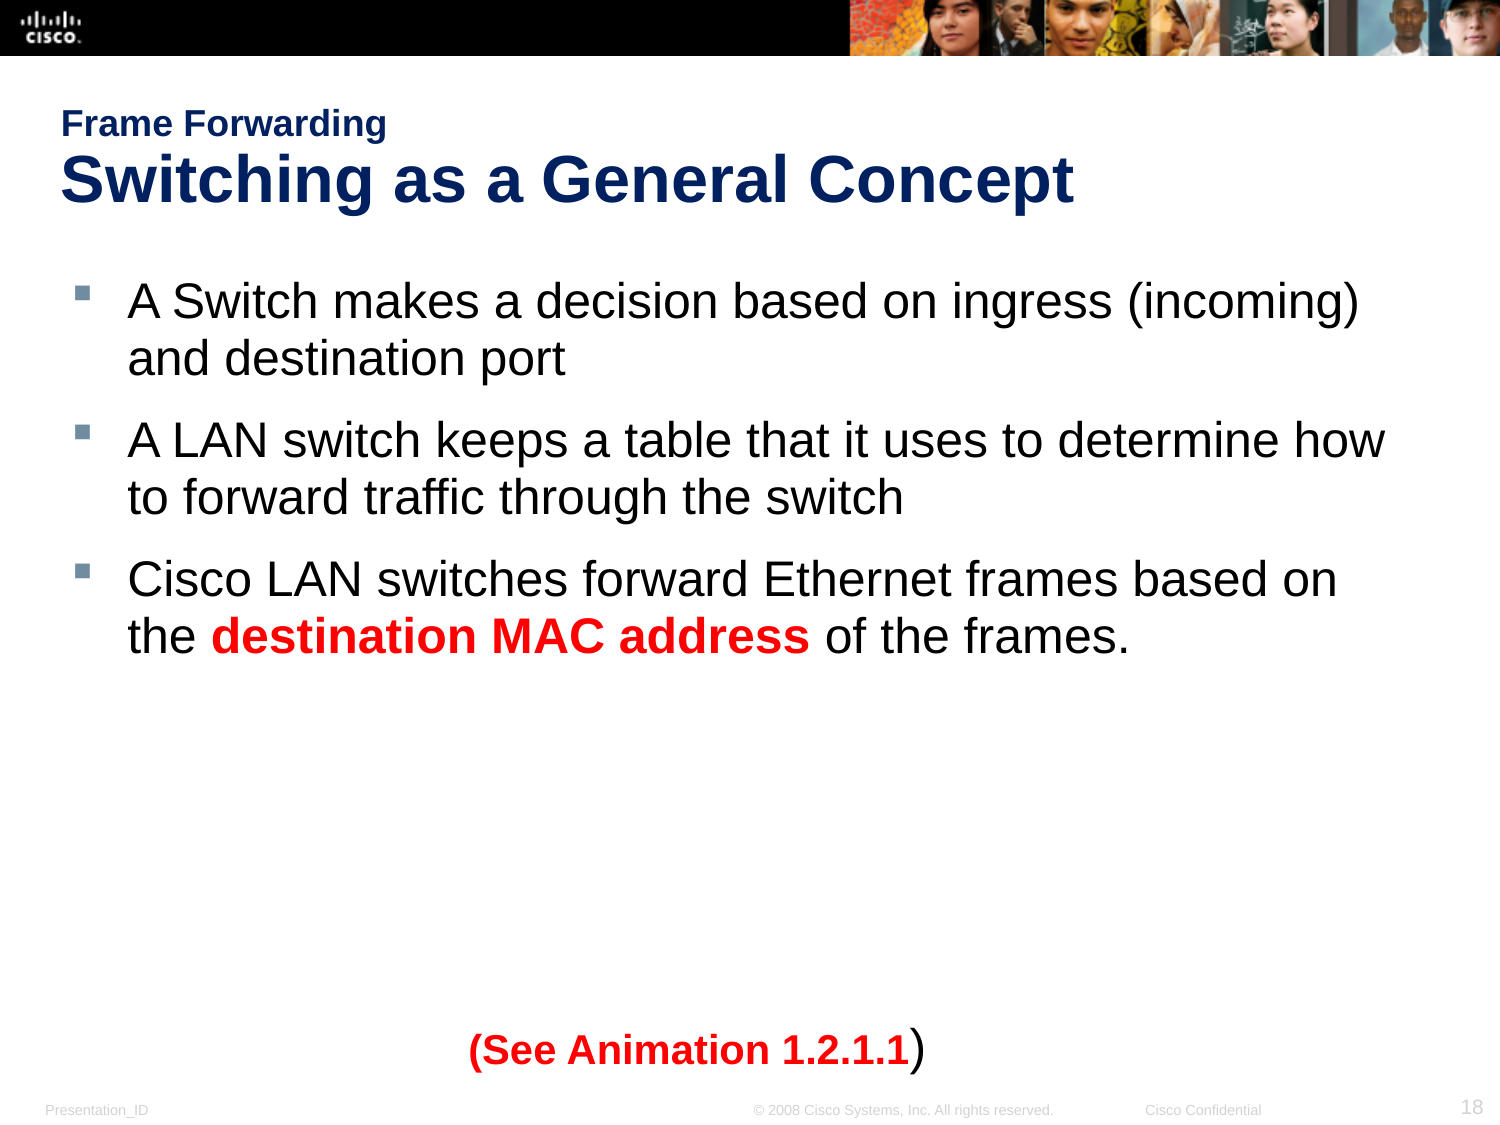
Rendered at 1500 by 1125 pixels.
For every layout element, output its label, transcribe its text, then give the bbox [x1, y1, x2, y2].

list A Switch makes a decision based on ingress (incoming) and destination port A LAN switch keeps a table that it uses to determine how to forward traffic through the switch Cisco LAN switches forward Ethernet frames based on the destination MAC address of the frames. [57, 265, 1411, 1071]
picture [0, 0, 1500, 56]
title Frame Forwarding Switching as a General Concept [47, 85, 1384, 224]
text_box (See Animation 1.2.1.1) [453, 1014, 942, 1083]
